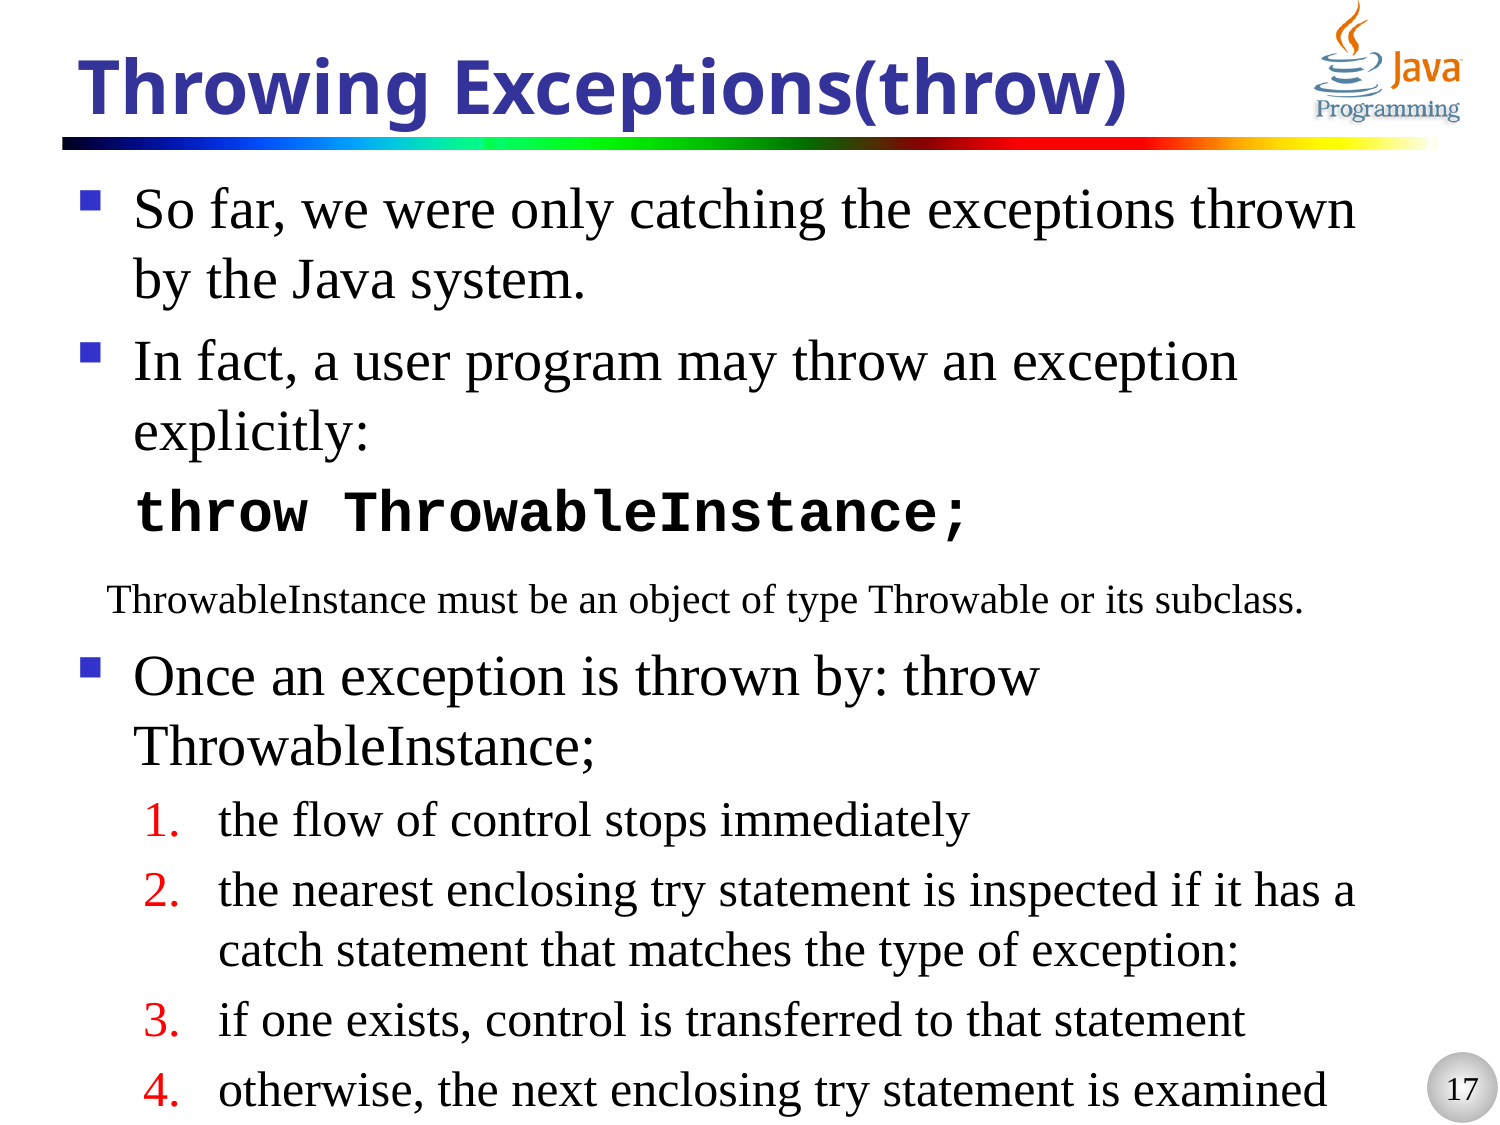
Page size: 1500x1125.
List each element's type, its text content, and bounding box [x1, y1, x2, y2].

title Throwing Exceptions(throw) [62, 37, 1438, 138]
picture [62, 138, 355, 150]
picture [1312, 0, 1463, 125]
picture [382, 138, 1438, 150]
list So far, we were only catching the exceptions thrown by the Java system. In fact, a user program may throw an exception explicitly: throw ThrowableInstance; ThrowableInstance must be an object of type Throwable or its subclass. Once an exception is thrown by: throw ThrowableInstance; the flow of control stops immediately the nearest enclosing try statement is inspected if it has a catch statement that matches the type of exception: if one exists, control is transferred to that statement otherwise, the next enclosing try statement is examined if no enclosing try statement has a corresponding catch clause, the default exception handler halts the program and prints the stack [62, 162, 1388, 1038]
